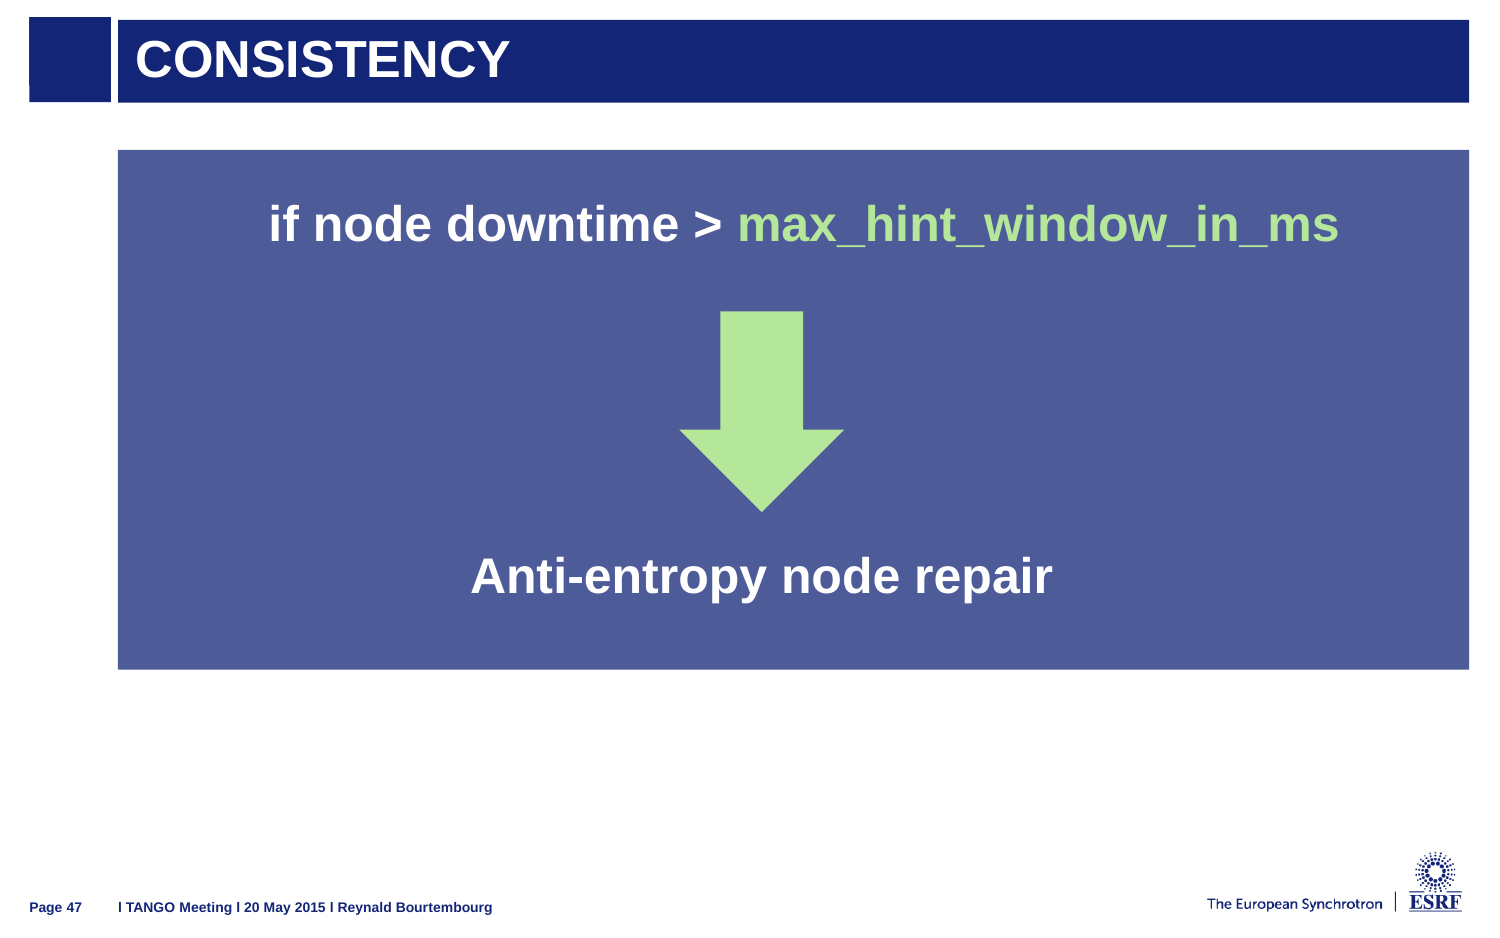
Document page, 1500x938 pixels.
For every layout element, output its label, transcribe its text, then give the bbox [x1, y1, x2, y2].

text_box if node downtime > max_hint_window_in_ms [117, 149, 1470, 670]
text_box [677, 309, 847, 515]
footer l TANGO Meeting l 20 May 2015 l Reynald Bourtembourg [118, 886, 1122, 916]
picture [1175, 831, 1500, 938]
text_box Anti-entropy node repair [247, 535, 1276, 611]
title Consistency [118, 19, 1470, 103]
slide_number Page 47 [29, 886, 98, 916]
